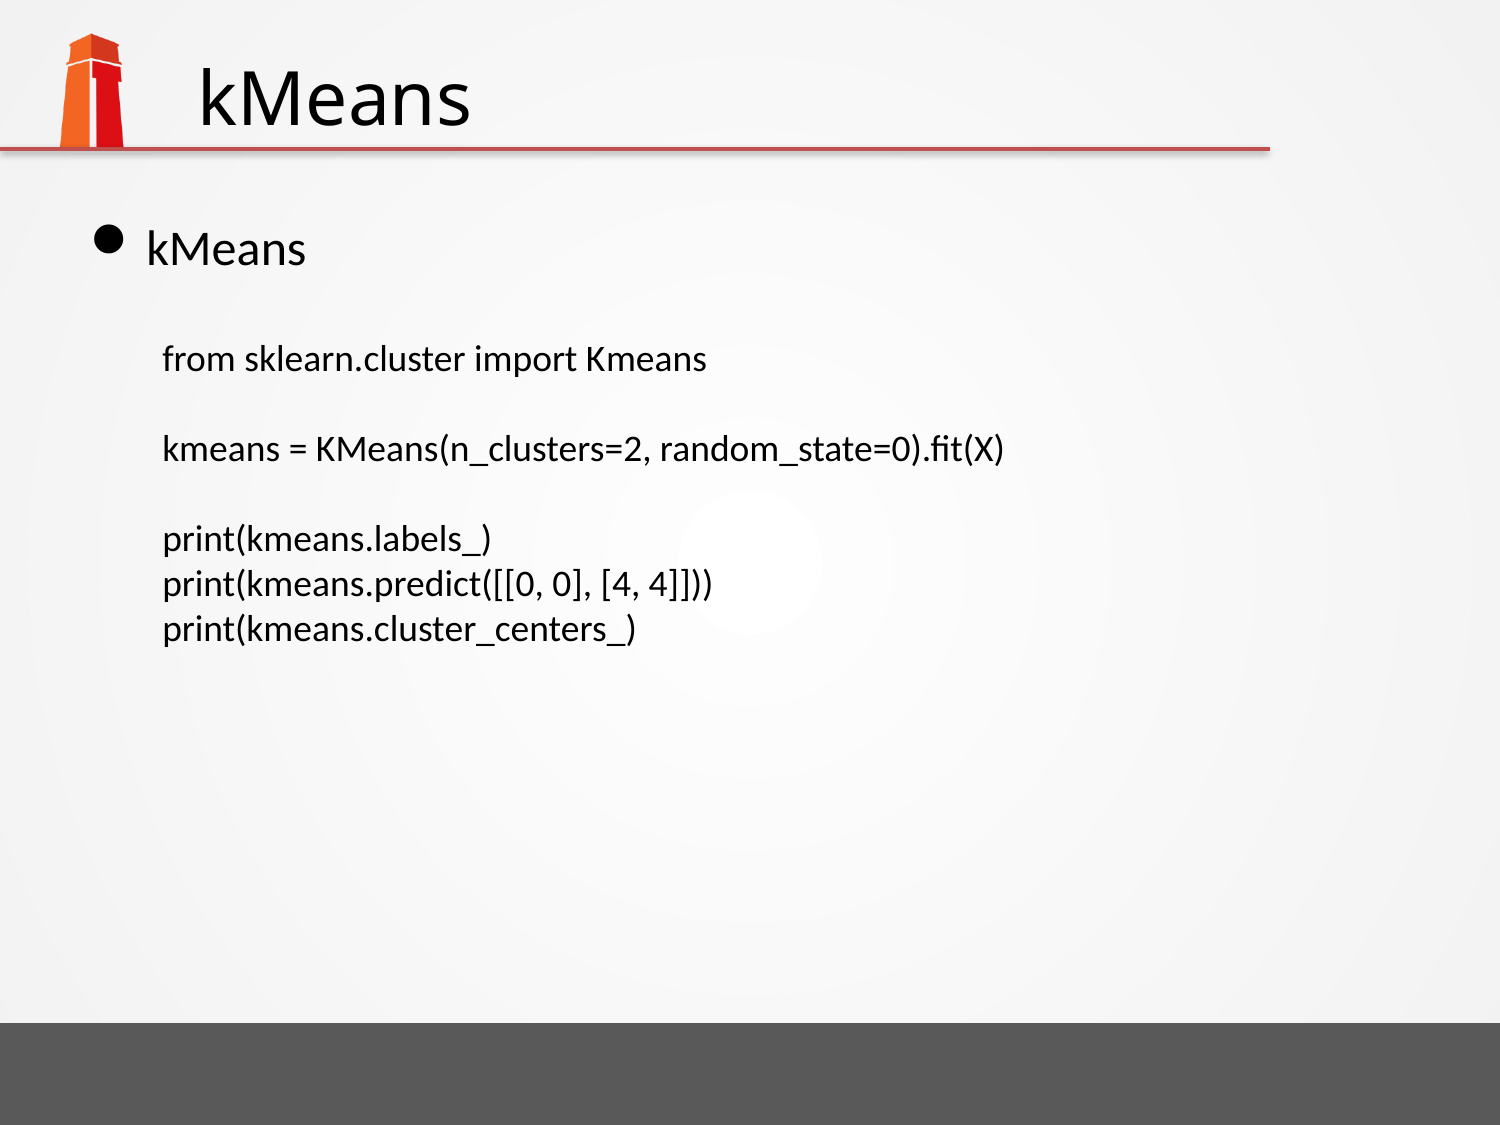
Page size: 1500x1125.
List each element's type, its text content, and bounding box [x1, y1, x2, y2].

text_box from sklearn.cluster import Kmeans kmeans = KMeans(n_clusters=2, random_state=0).fit(X) print(kmeans.labels_) print(kmeans.predict([[0, 0], [4, 4]])) print(kmeans.cluster_centers_) [147, 326, 1235, 656]
picture [16, 11, 166, 147]
list kMeans [75, 208, 1425, 1005]
title kMeans [183, 42, 1270, 149]
